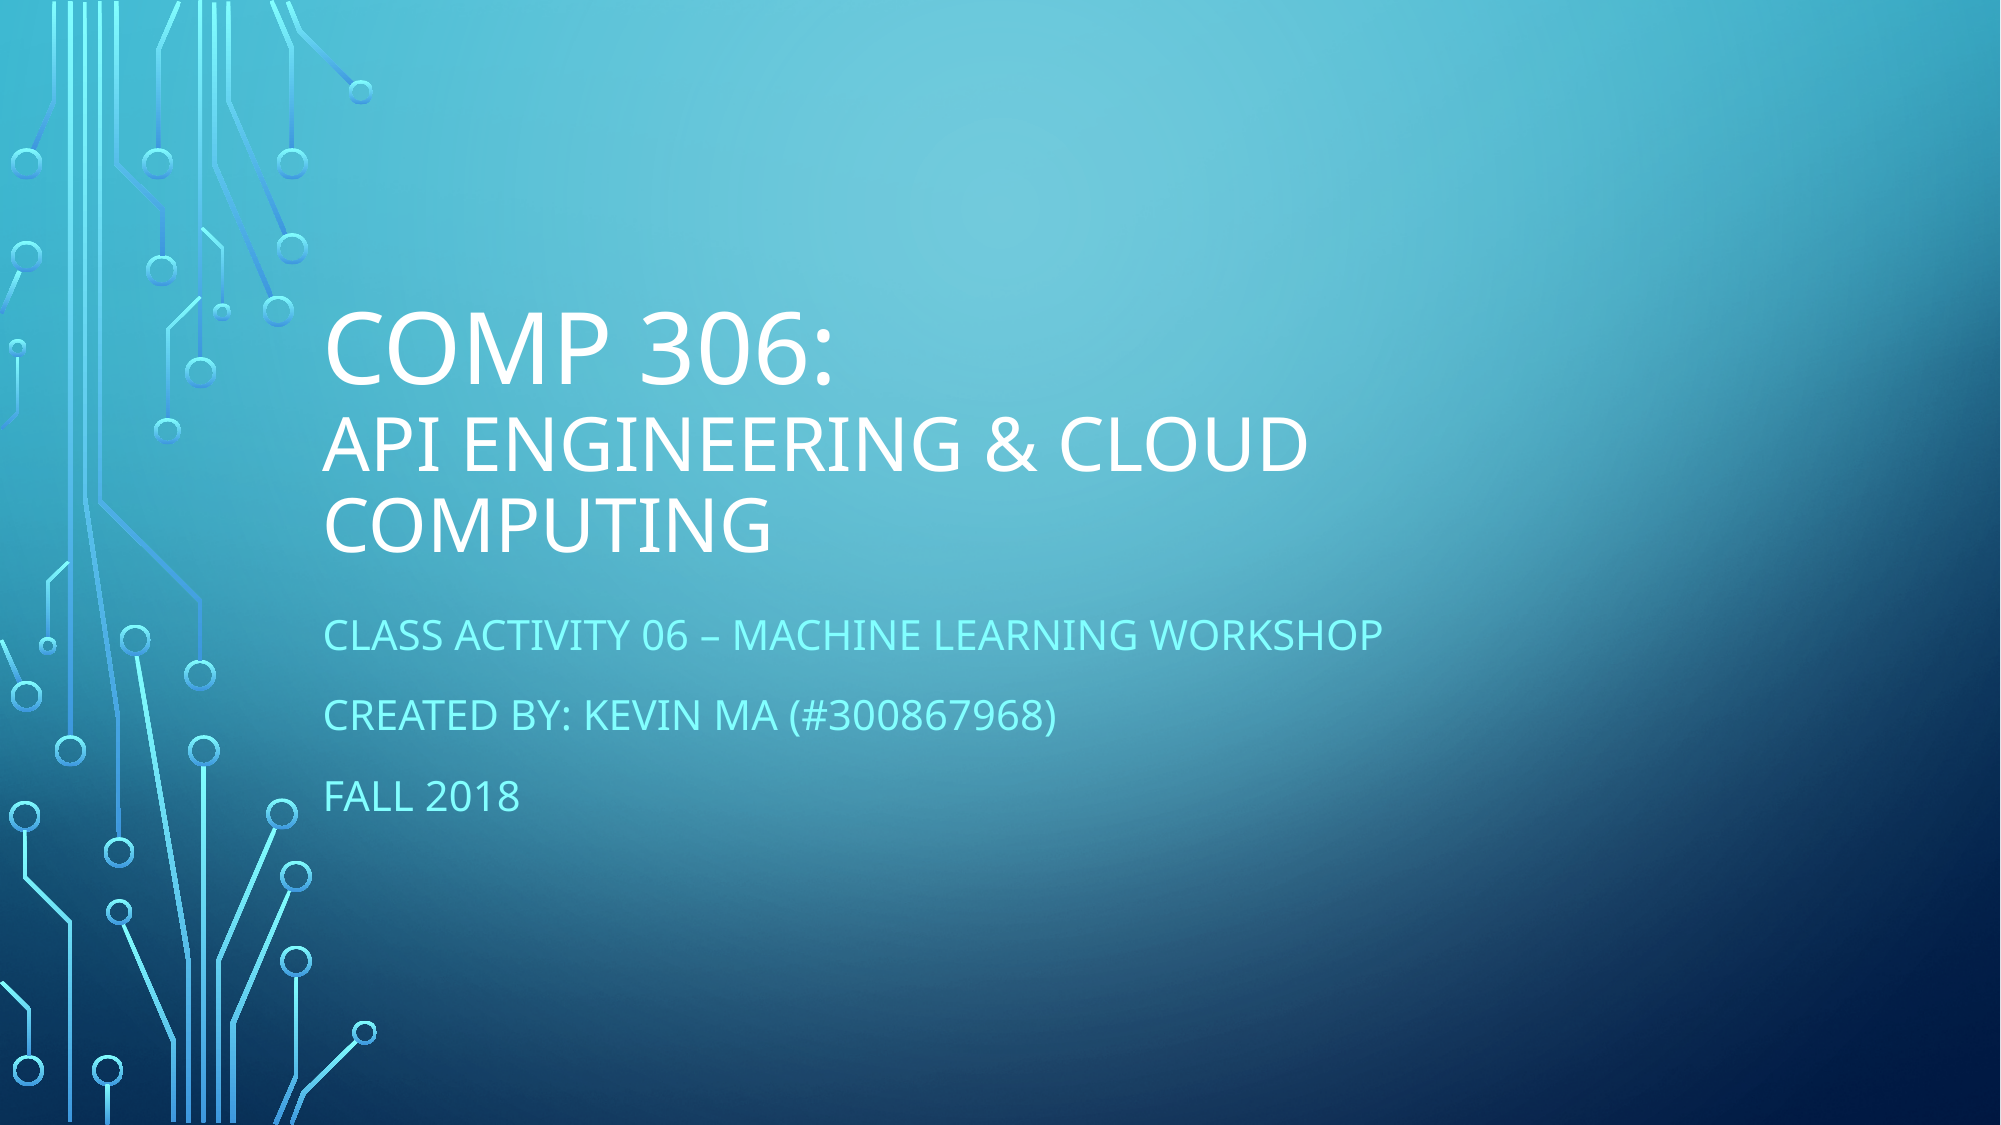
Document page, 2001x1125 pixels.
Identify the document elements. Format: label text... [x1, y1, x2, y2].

title COMP 306: API Engineering & Cloud Computing [307, 184, 1750, 576]
subtitle Class Activity 06 – MACHINE LEARNING WORKSHOP Created By: Kevin Ma (#300867968) Fall 2018 [307, 590, 1750, 863]
